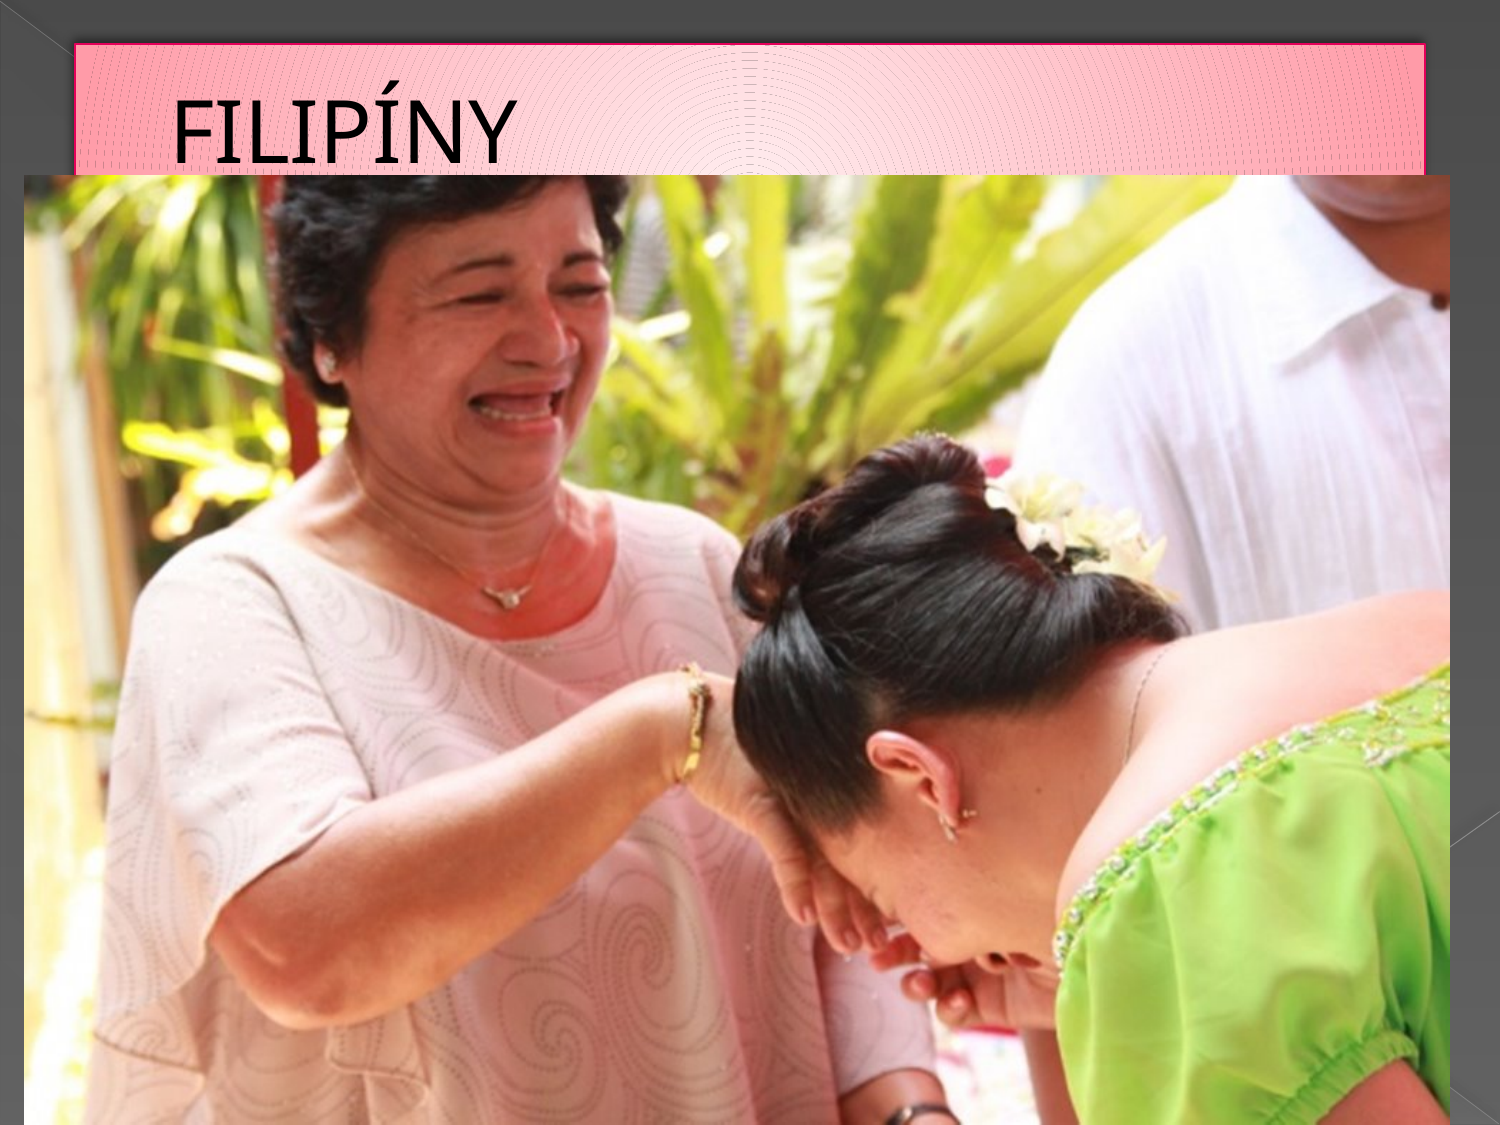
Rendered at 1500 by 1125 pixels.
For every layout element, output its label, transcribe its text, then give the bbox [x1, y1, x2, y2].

title FILIPÍNY [74, 43, 1426, 163]
picture [24, 175, 1451, 1125]
